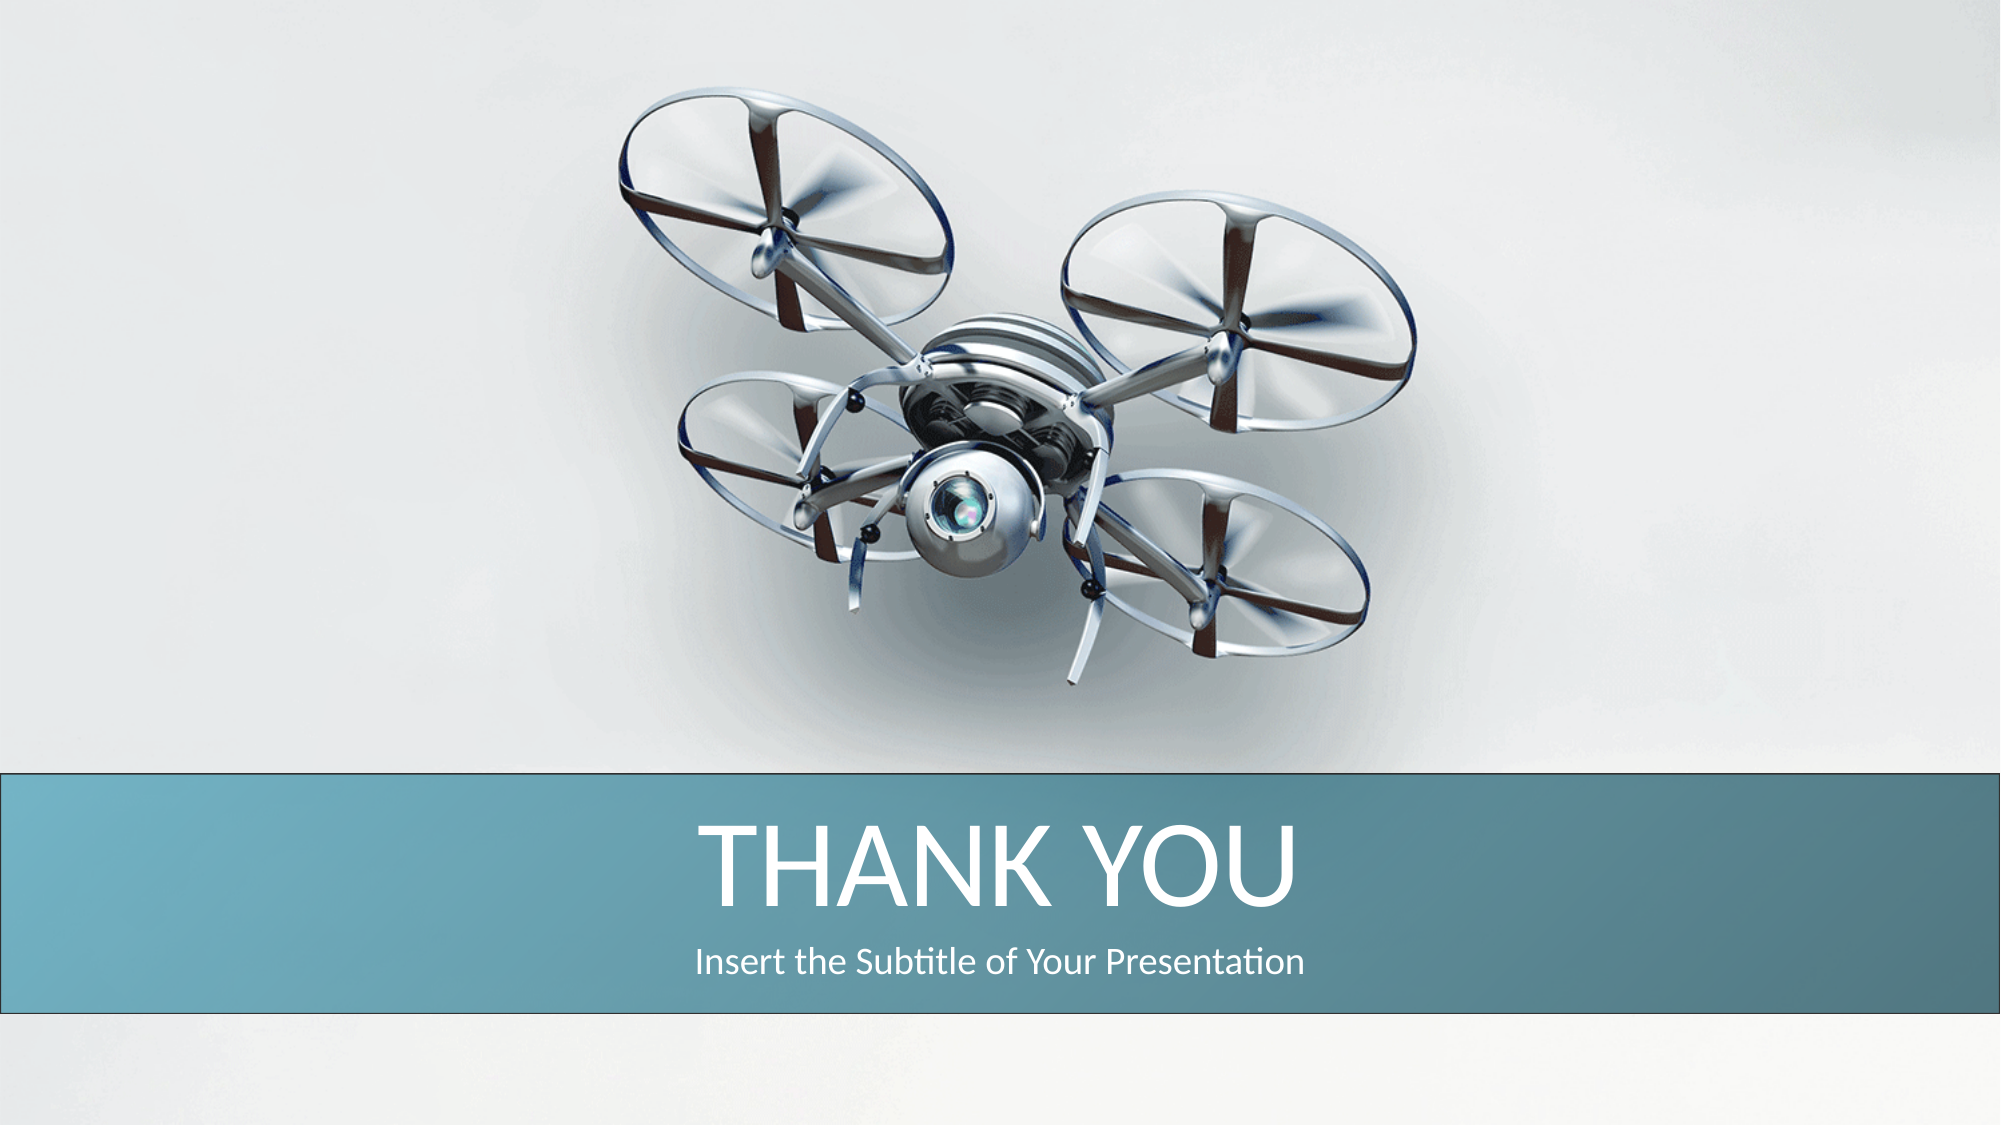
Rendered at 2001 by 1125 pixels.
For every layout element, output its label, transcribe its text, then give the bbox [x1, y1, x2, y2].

text_box [0, 990, 2000, 1015]
text_box THANK YOU [0, 774, 2000, 928]
picture [0, 0, 2001, 1125]
text_box Insert the Subtitle of Your Presentation [0, 928, 2000, 990]
